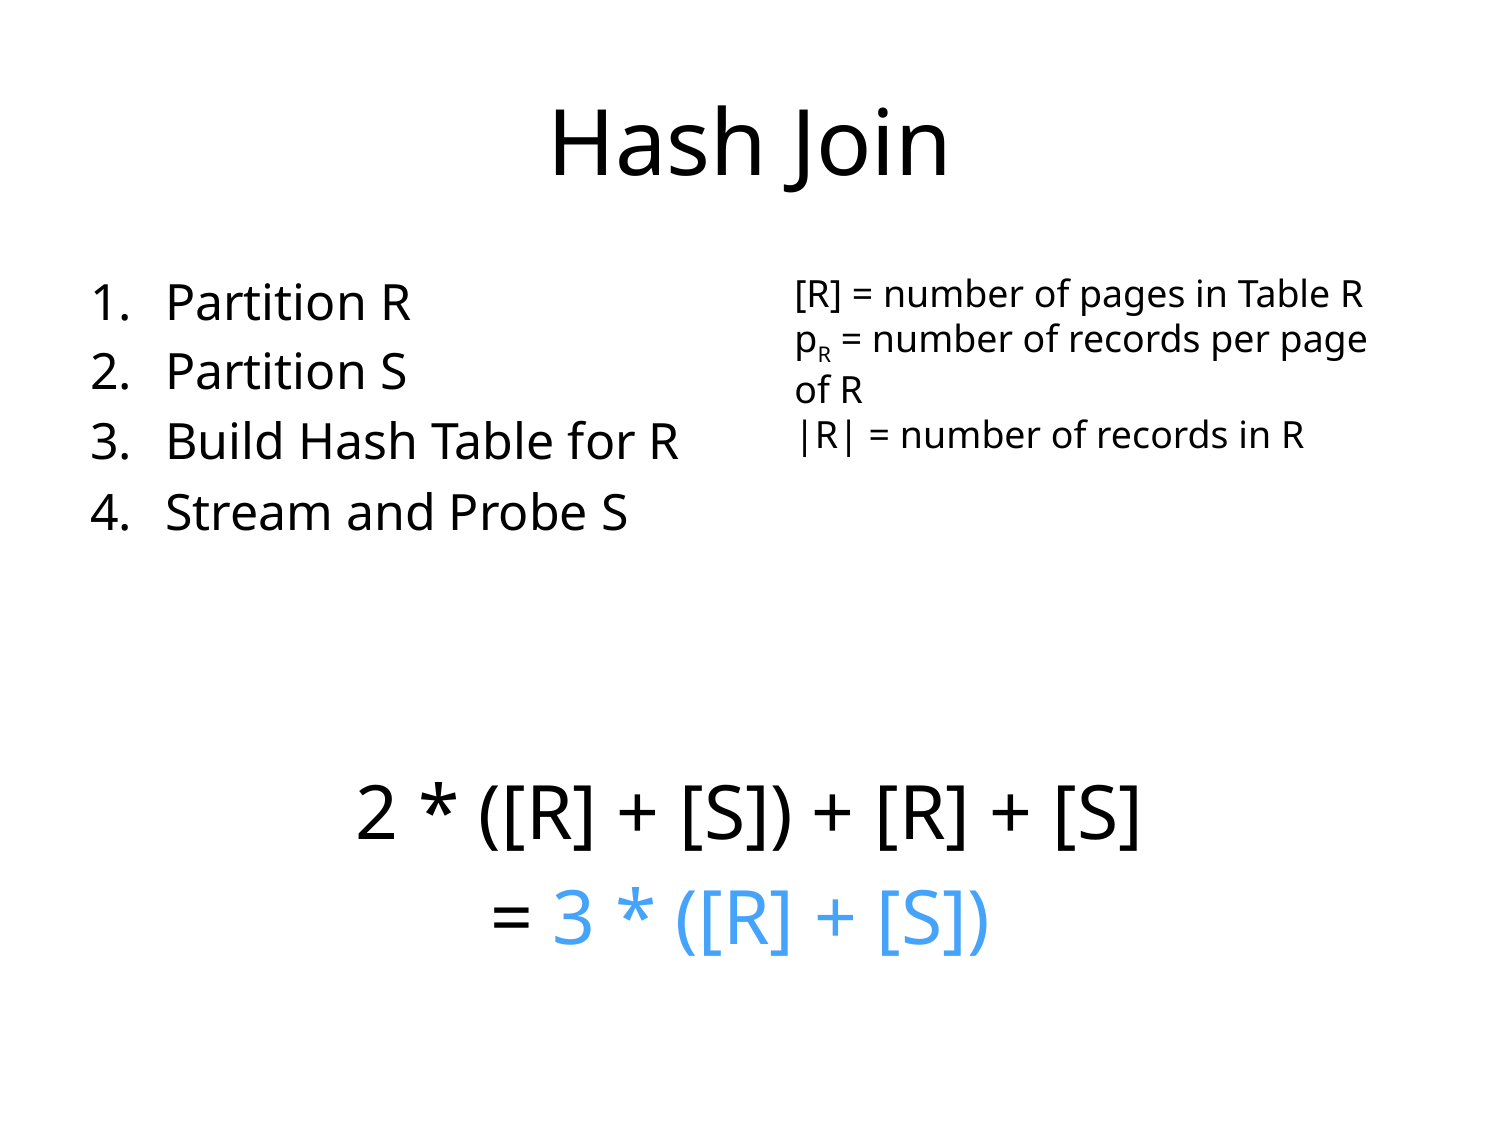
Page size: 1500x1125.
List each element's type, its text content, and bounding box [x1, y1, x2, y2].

title Hash Join [75, 45, 1425, 233]
text_box [R] = number of pages in Table R pR = number of records per page of R |R| = number of records in R [779, 263, 1425, 464]
list Partition R Partition S Build Hash Table for R Stream and Probe S 2 * ([R] + [S]) + [R] + [S] = 3 * ([R] + [S]) [75, 262, 1425, 1095]
